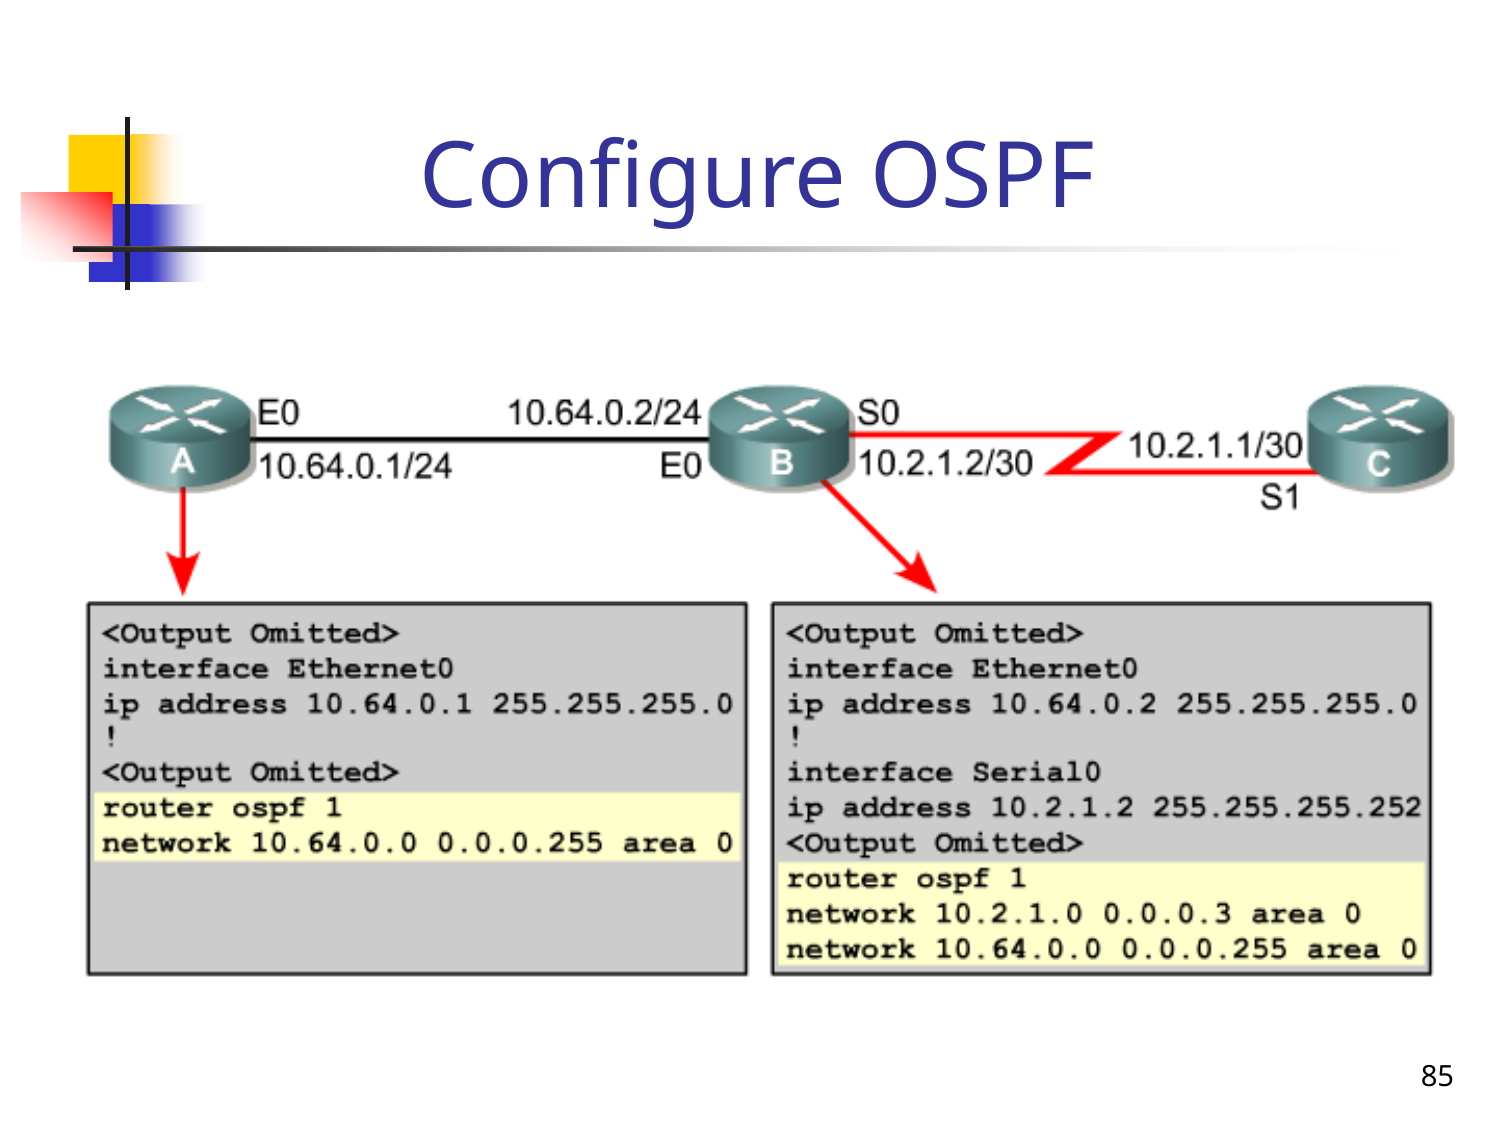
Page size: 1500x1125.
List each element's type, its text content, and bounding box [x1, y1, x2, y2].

title Configure OSPF [188, 116, 1312, 227]
picture [20, 134, 1423, 282]
text_box [76, 373, 1459, 985]
slide_number 85 [1386, 1056, 1457, 1094]
